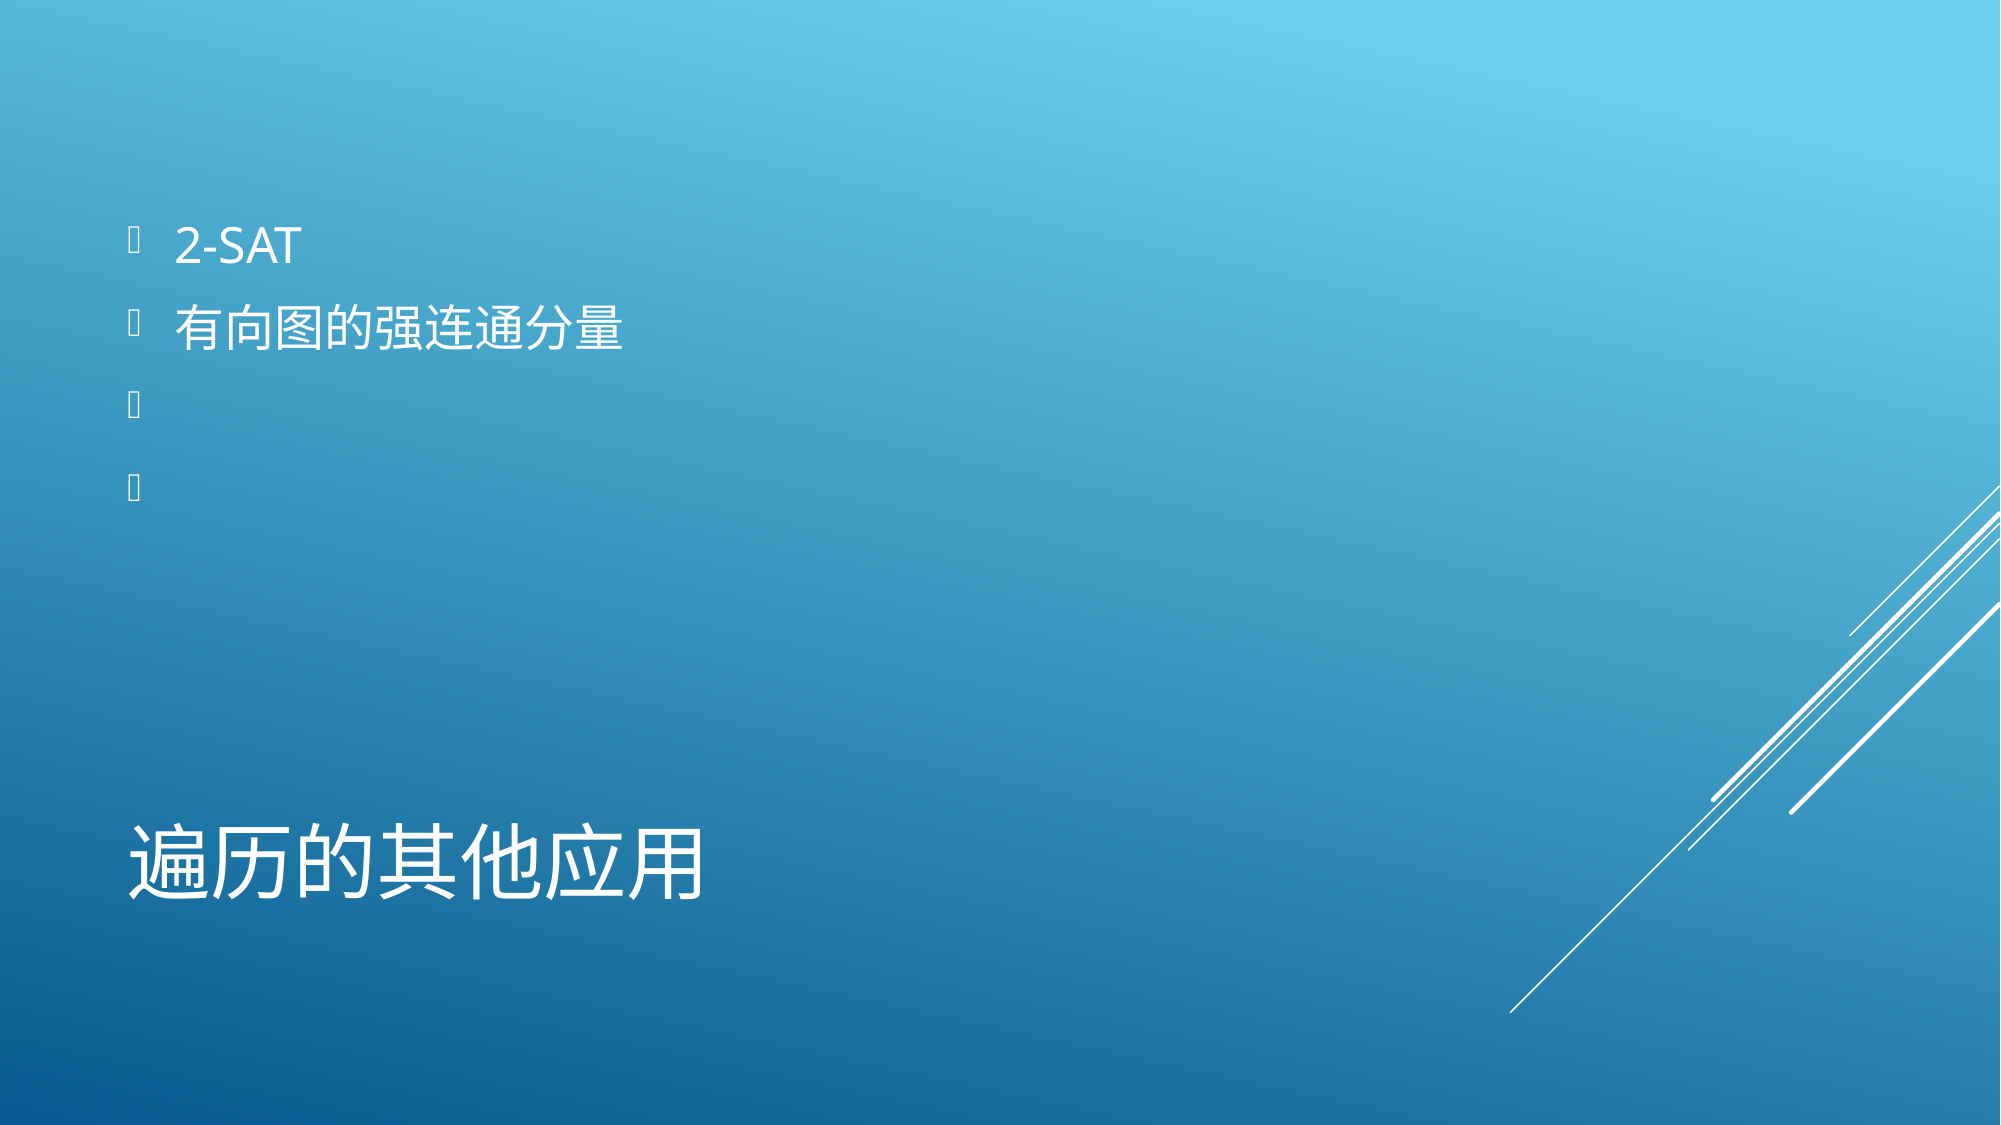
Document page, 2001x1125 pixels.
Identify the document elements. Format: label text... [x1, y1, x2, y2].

title 遍历的其他应用 [112, 736, 1513, 984]
list 2-SAT 有向图的强连通分量 [112, 112, 1513, 706]
